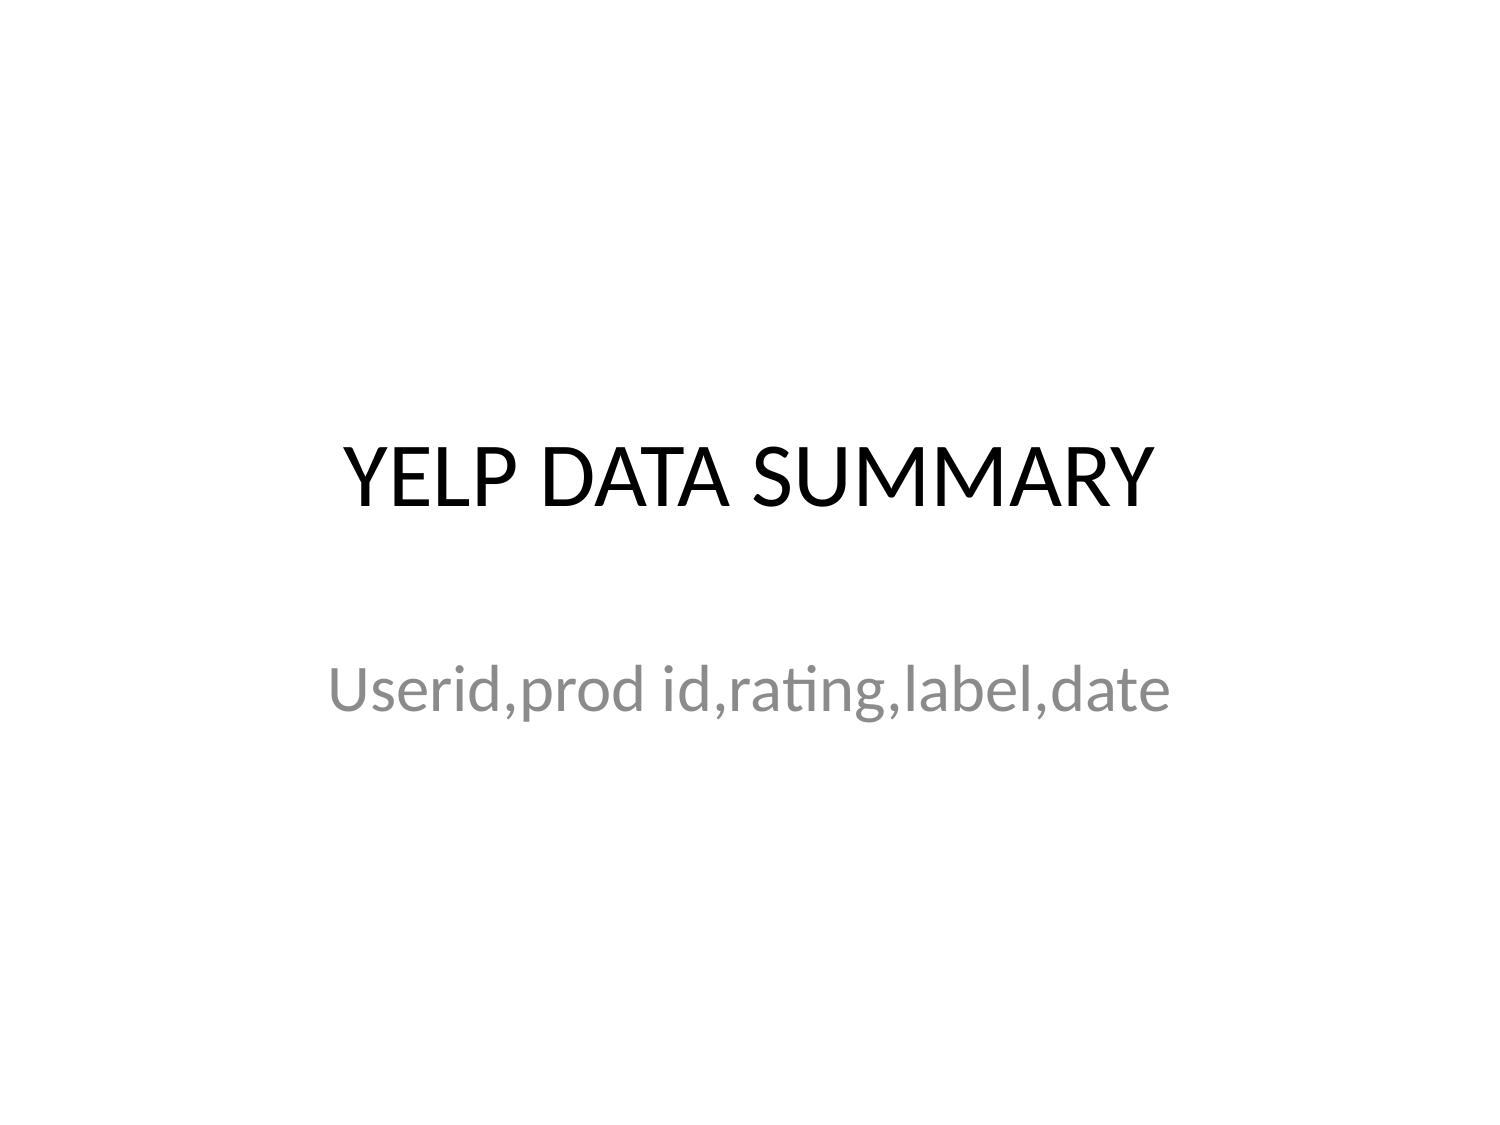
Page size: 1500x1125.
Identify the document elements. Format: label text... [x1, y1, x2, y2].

title YELP DATA SUMMARY [112, 349, 1388, 591]
subtitle Userid,prod id,rating,label,date [225, 637, 1275, 925]
